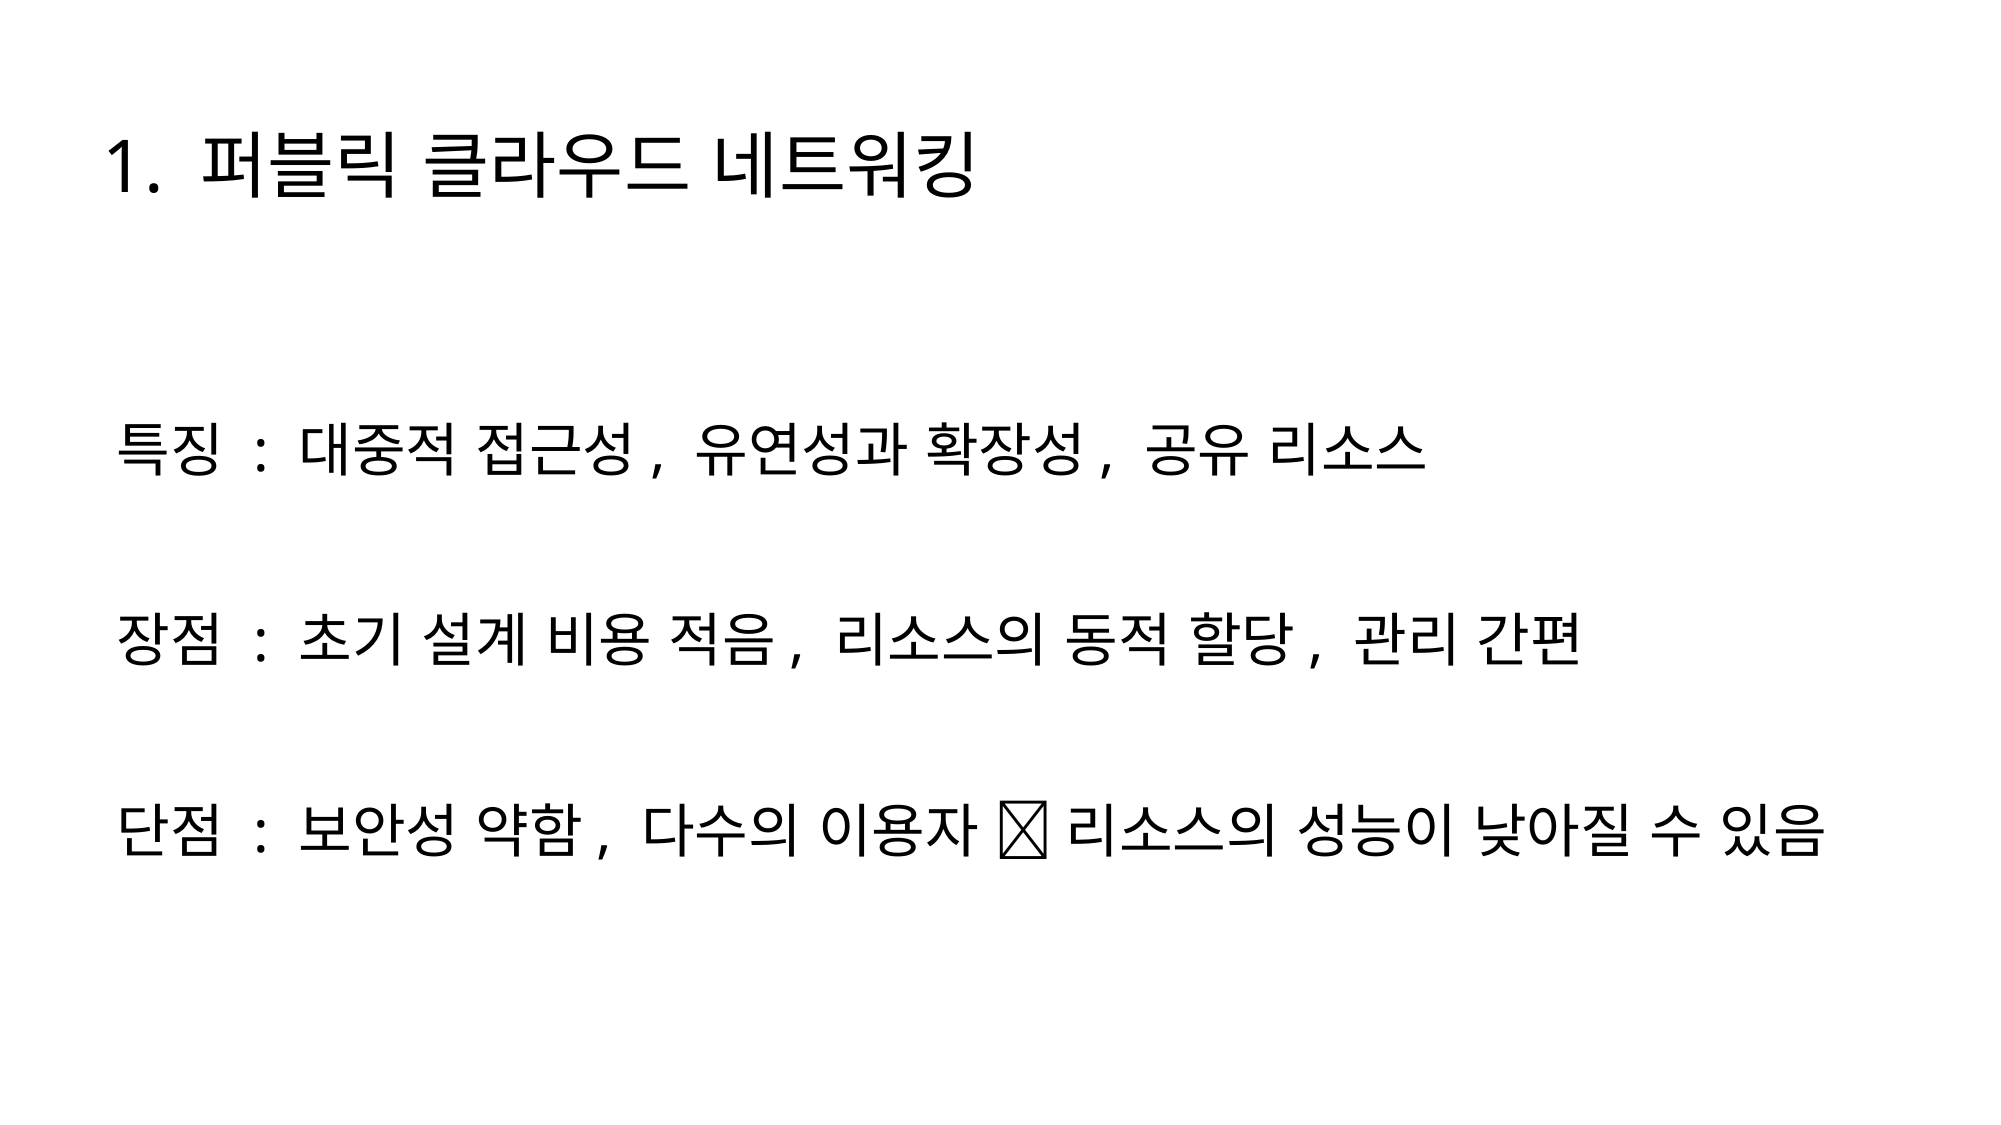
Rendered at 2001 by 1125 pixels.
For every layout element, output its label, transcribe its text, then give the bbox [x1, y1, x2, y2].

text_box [101, 405, 1932, 873]
text_box 1. 퍼블릭 클라우드 네트워킹 [87, 111, 1050, 215]
